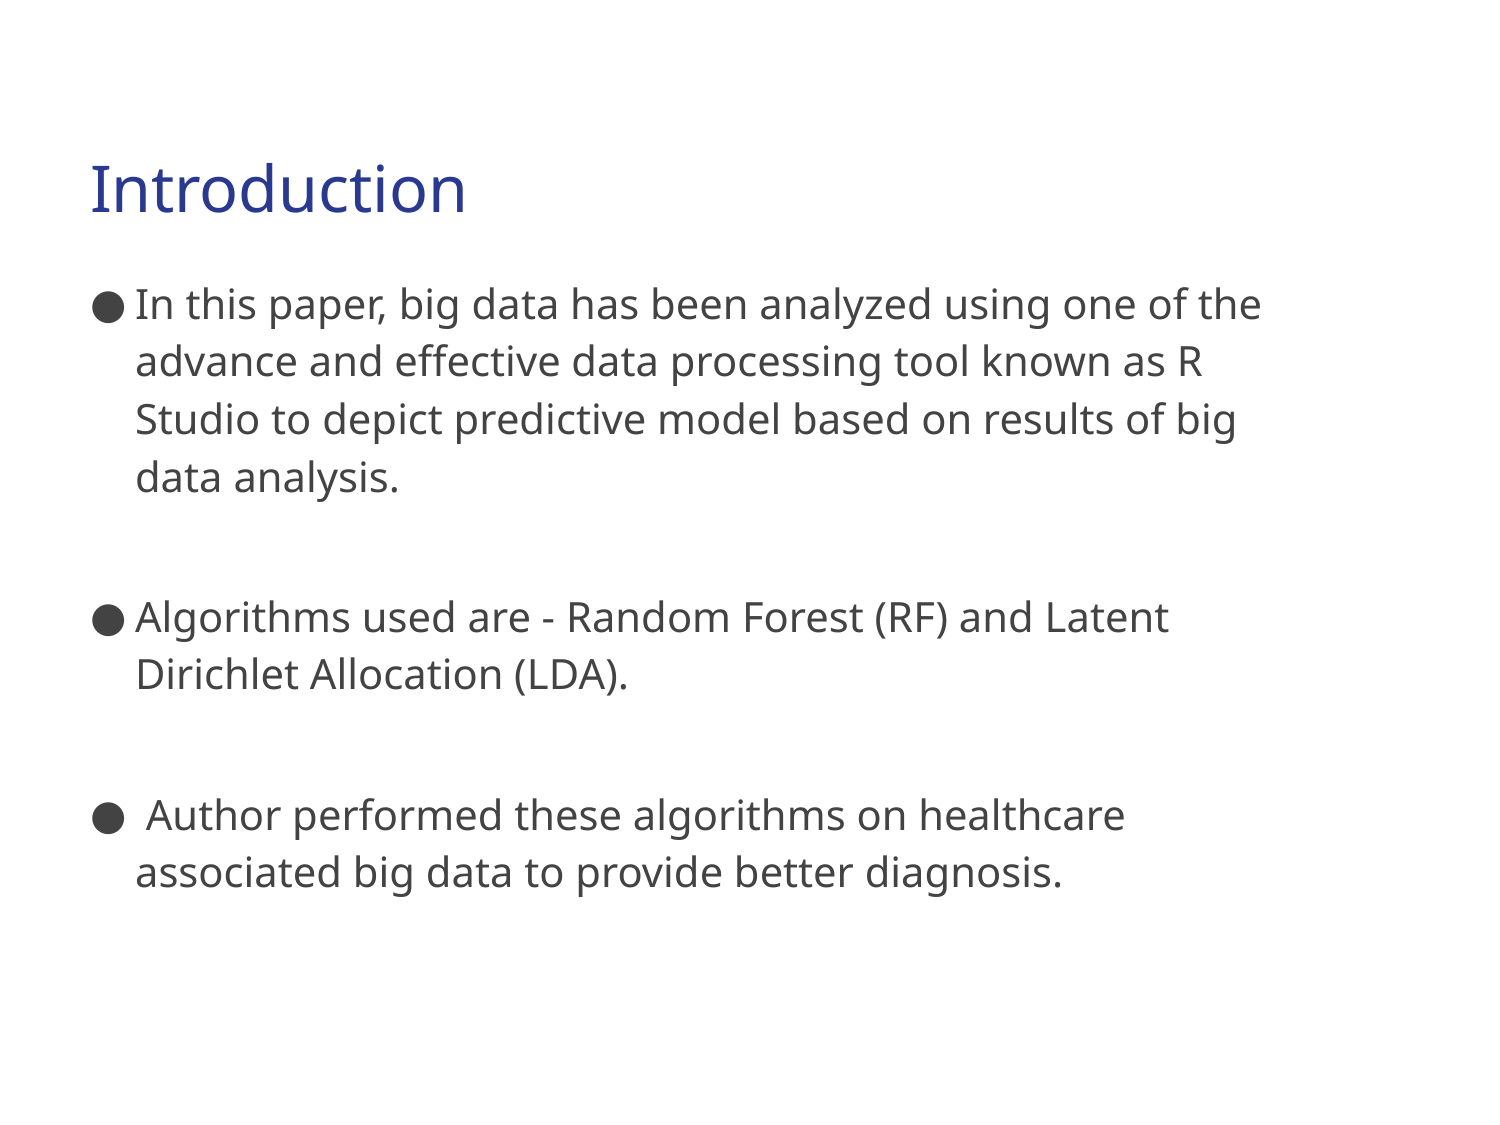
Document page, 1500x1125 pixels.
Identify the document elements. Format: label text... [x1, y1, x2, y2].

title Introduction [75, 45, 1300, 233]
list In this paper, big data has been analyzed using one of the advance and effective data processing tool known as R Studio to depict predictive model based on results of big data analysis. Algorithms used are - Random Forest (RF) and Latent Dirichlet Allocation (LDA). Author performed these algorithms on healthcare associated big data to provide better diagnosis. [75, 262, 1300, 1062]
